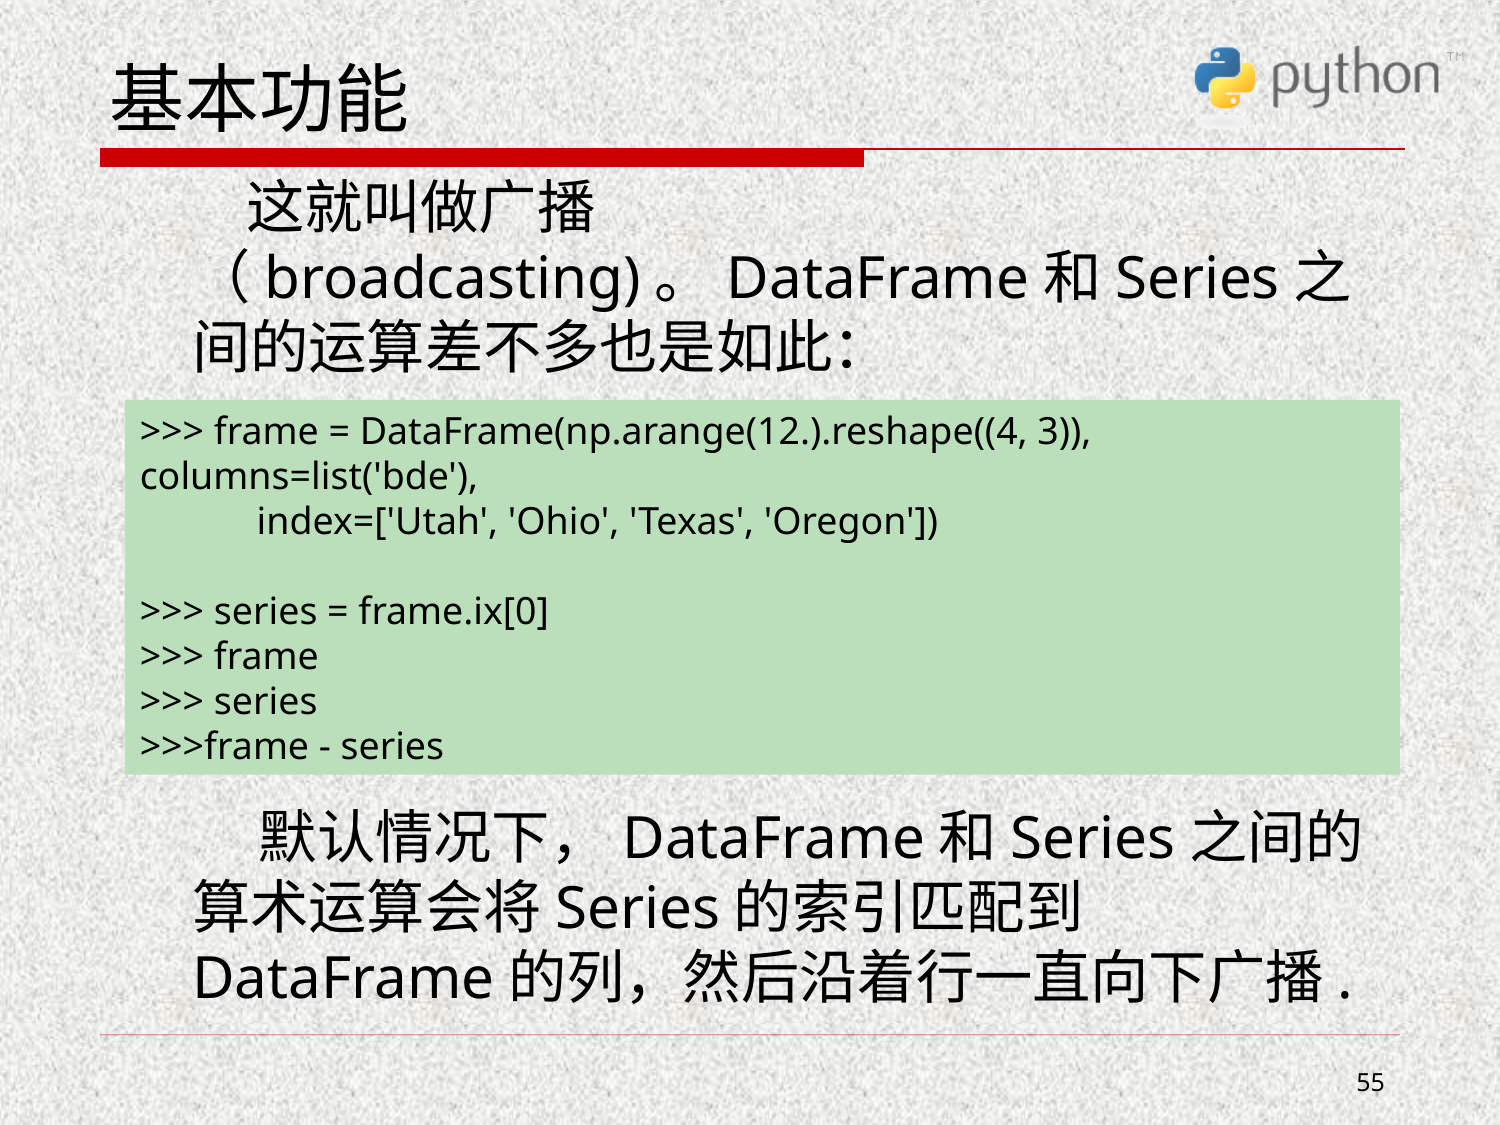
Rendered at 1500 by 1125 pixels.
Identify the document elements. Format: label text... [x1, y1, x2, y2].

picture [0, 0, 1500, 1125]
slide_number 55 [1074, 1058, 1401, 1103]
text_box >>> frame = DataFrame(np.arange(12.).reshape((4, 3)), columns=list('bde'), index=['Utah', 'Ohio', 'Texas', 'Oregon']) >>> series = frame.ix[0] >>> frame >>> series >>>frame - series [124, 399, 1400, 775]
title 基本功能 [94, 50, 1407, 149]
list 这就叫做广播（broadcasting)。DataFrame和Series之间的运算差不多也是如此： 默认情况下，DataFrame和Series之间的算术运算会将Series的索引匹配到DataFrame的列，然后沿着行一直向下广播. [99, 162, 1413, 1015]
